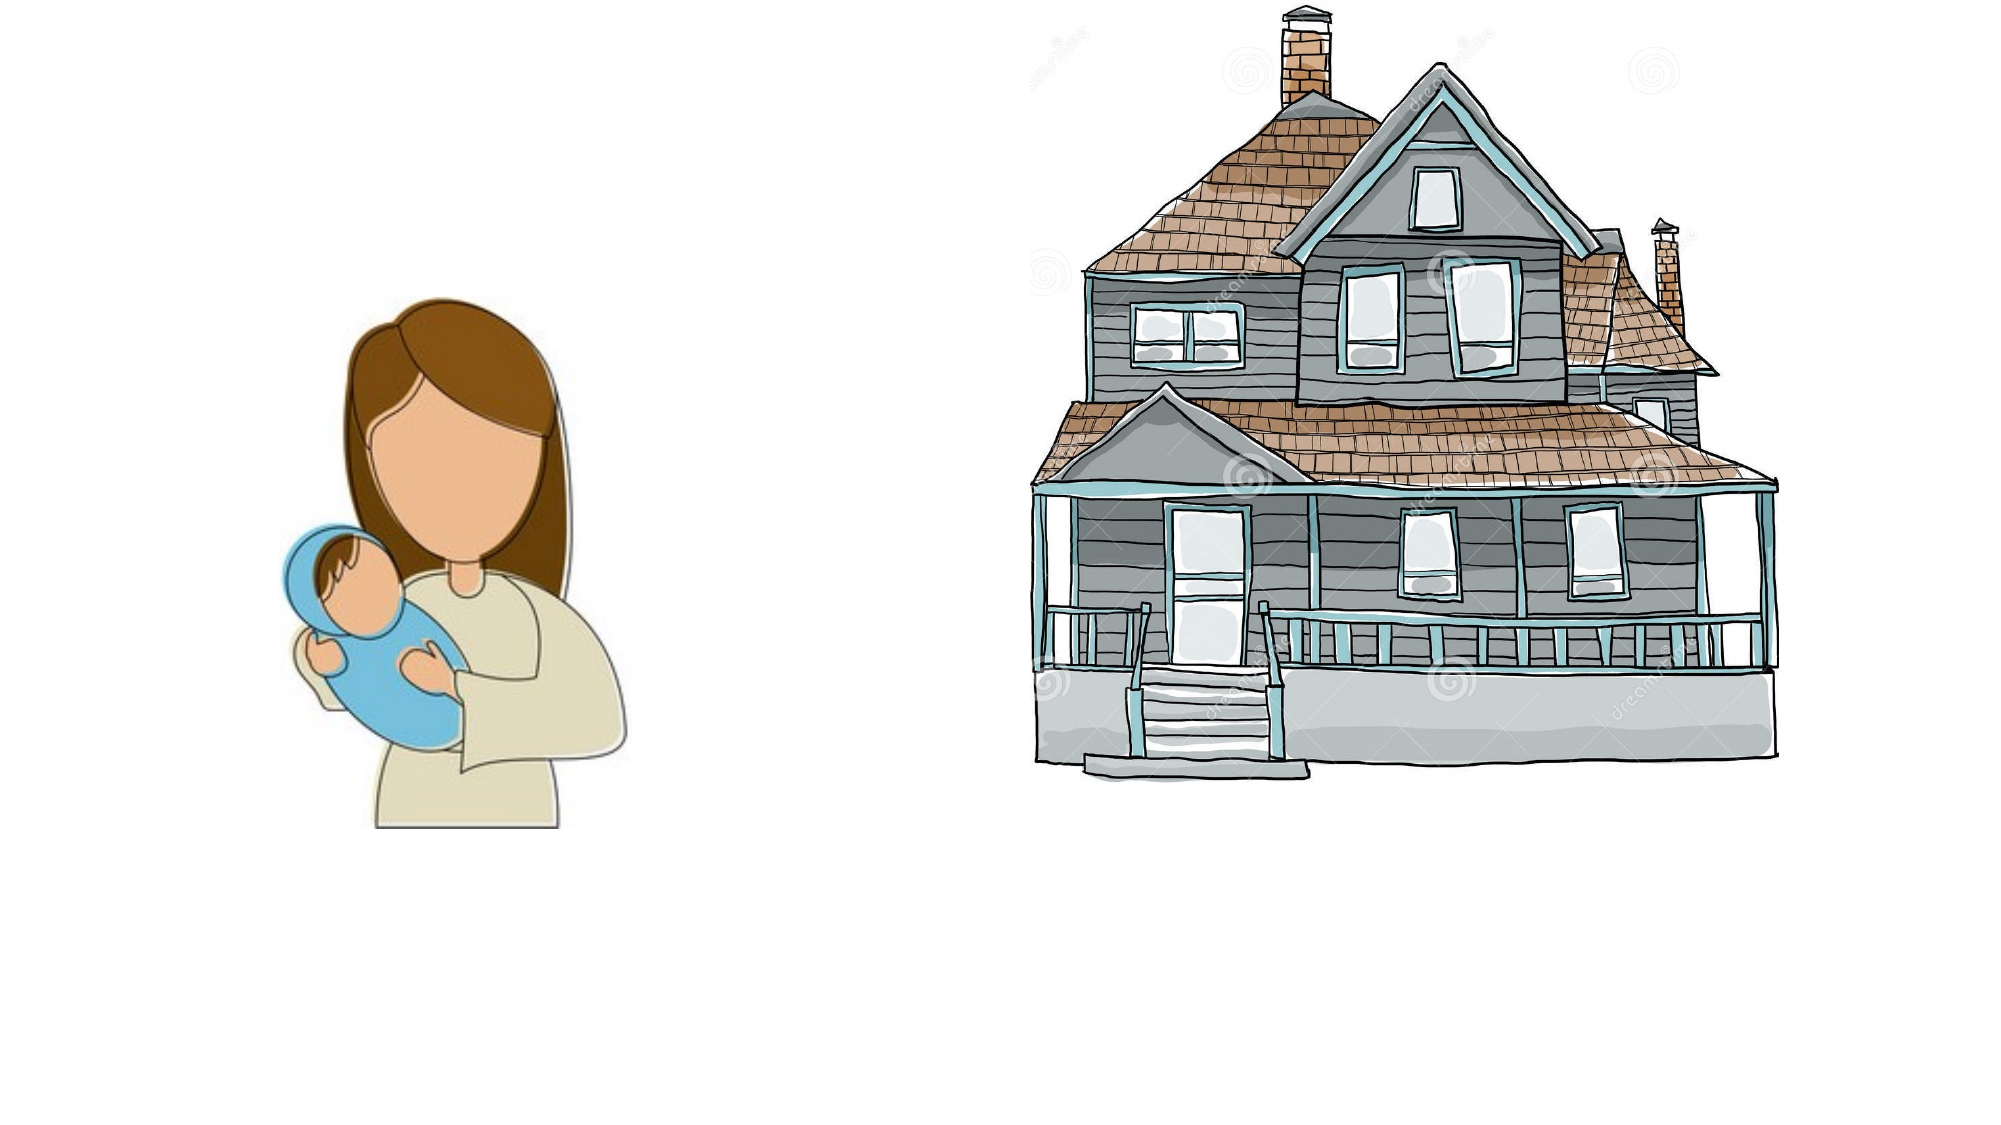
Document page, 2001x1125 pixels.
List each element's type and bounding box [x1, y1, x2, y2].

picture [278, 296, 632, 829]
picture [1030, 0, 1779, 785]
